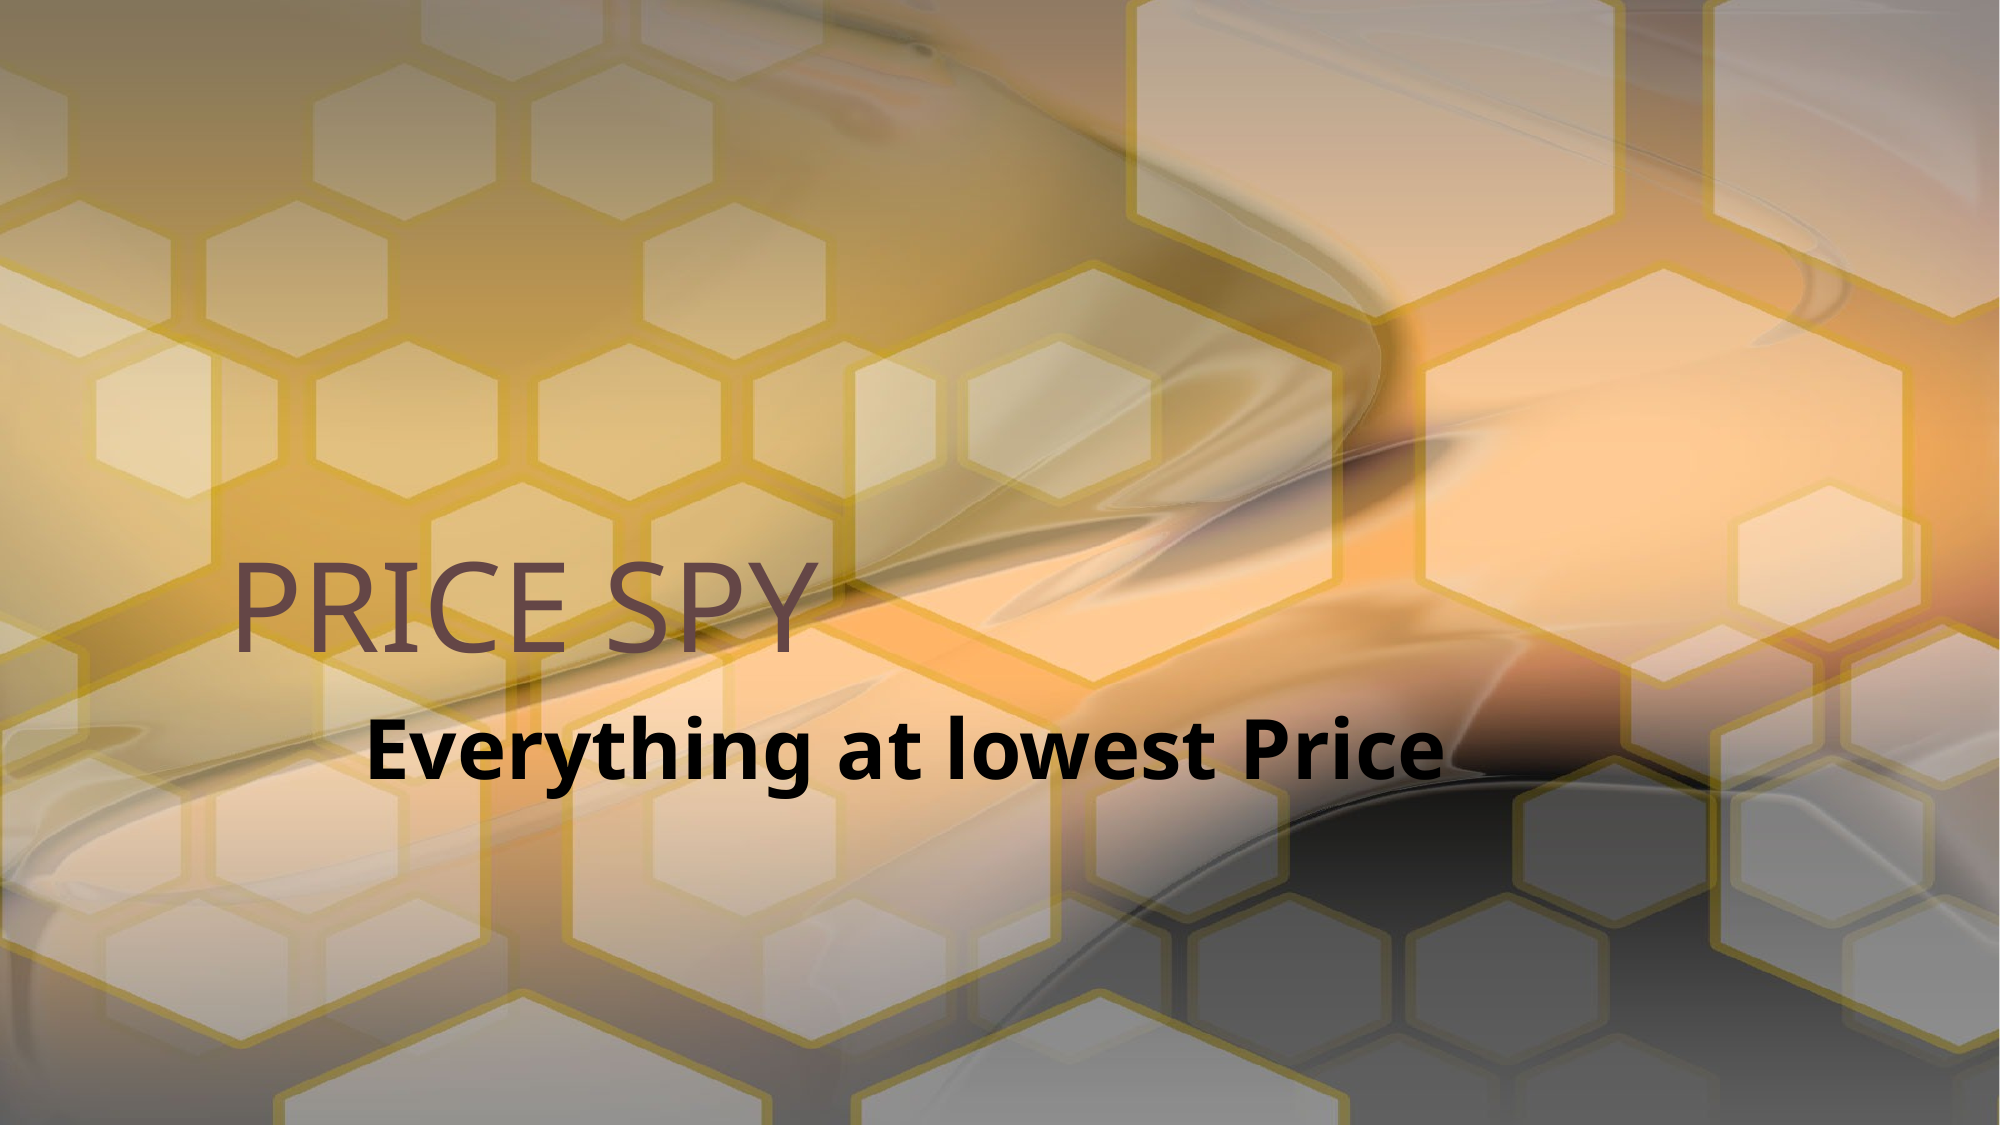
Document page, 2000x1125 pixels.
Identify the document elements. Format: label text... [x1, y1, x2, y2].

subtitle Everything at lowest Price [212, 699, 1600, 925]
picture [0, 0, 2000, 1125]
title PRICE SPY [212, 162, 1600, 688]
